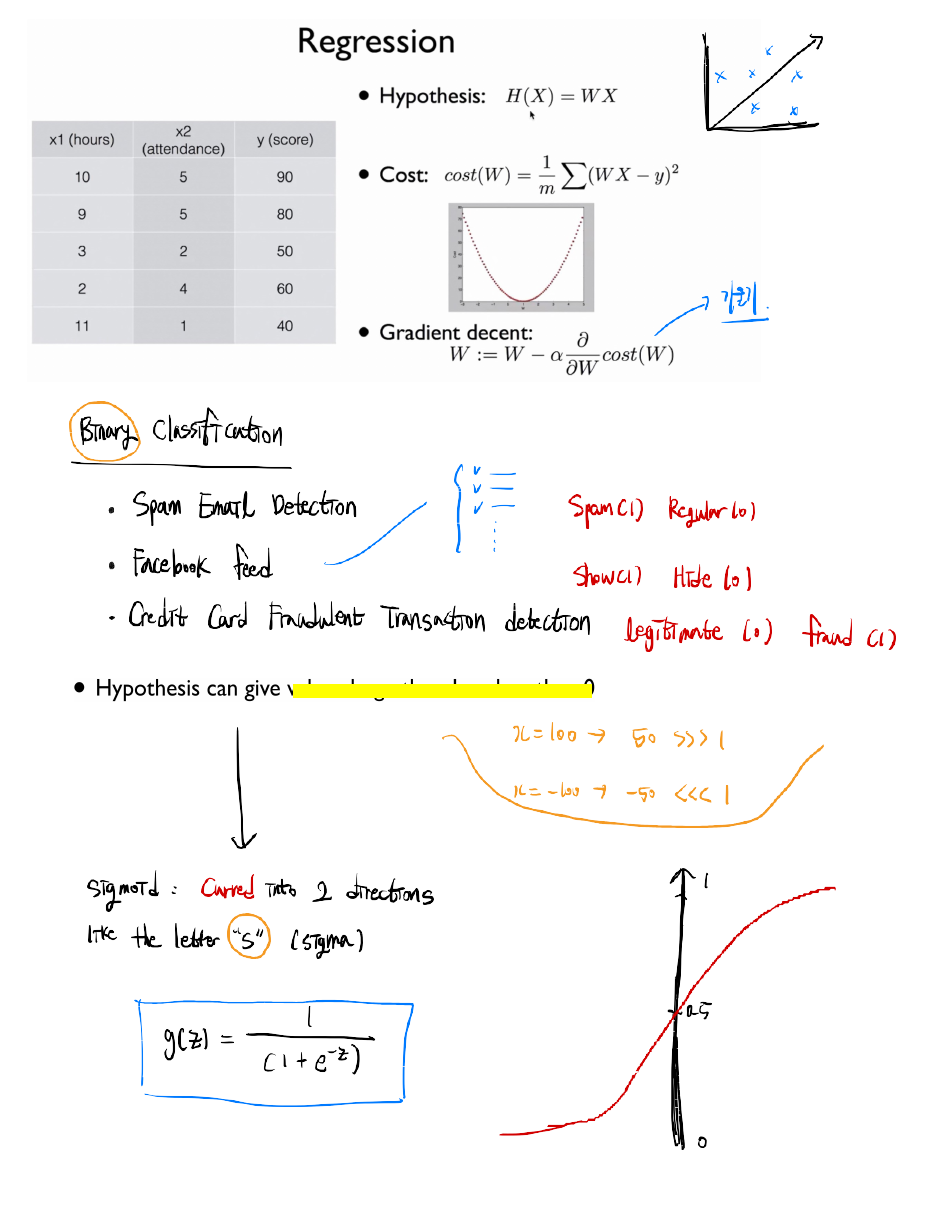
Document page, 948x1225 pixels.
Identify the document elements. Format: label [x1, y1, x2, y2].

picture [131, 922, 162, 948]
picture [129, 597, 189, 627]
picture [724, 565, 751, 591]
picture [175, 922, 220, 948]
picture [201, 874, 296, 899]
picture [499, 868, 836, 1150]
picture [867, 629, 896, 650]
picture [87, 870, 159, 912]
text_box [109, 561, 115, 570]
picture [801, 614, 852, 647]
picture [227, 913, 271, 960]
picture [268, 601, 365, 630]
text_box [108, 507, 115, 514]
picture [380, 605, 485, 632]
picture [198, 491, 255, 519]
picture [442, 721, 824, 829]
text_box [73, 677, 595, 702]
picture [133, 491, 182, 526]
picture [290, 929, 363, 959]
picture [473, 466, 516, 514]
picture [134, 999, 414, 1107]
picture [233, 489, 427, 581]
picture [88, 925, 117, 944]
picture [623, 616, 723, 652]
text_box [27, 19, 823, 383]
picture [133, 548, 211, 578]
picture [345, 873, 434, 905]
picture [68, 401, 292, 469]
picture [231, 727, 257, 849]
picture [504, 603, 590, 635]
picture [454, 464, 463, 553]
picture [208, 601, 247, 629]
picture [673, 563, 712, 588]
picture [573, 561, 641, 587]
picture [567, 494, 644, 529]
picture [742, 618, 772, 646]
picture [669, 496, 755, 528]
picture [312, 881, 333, 902]
